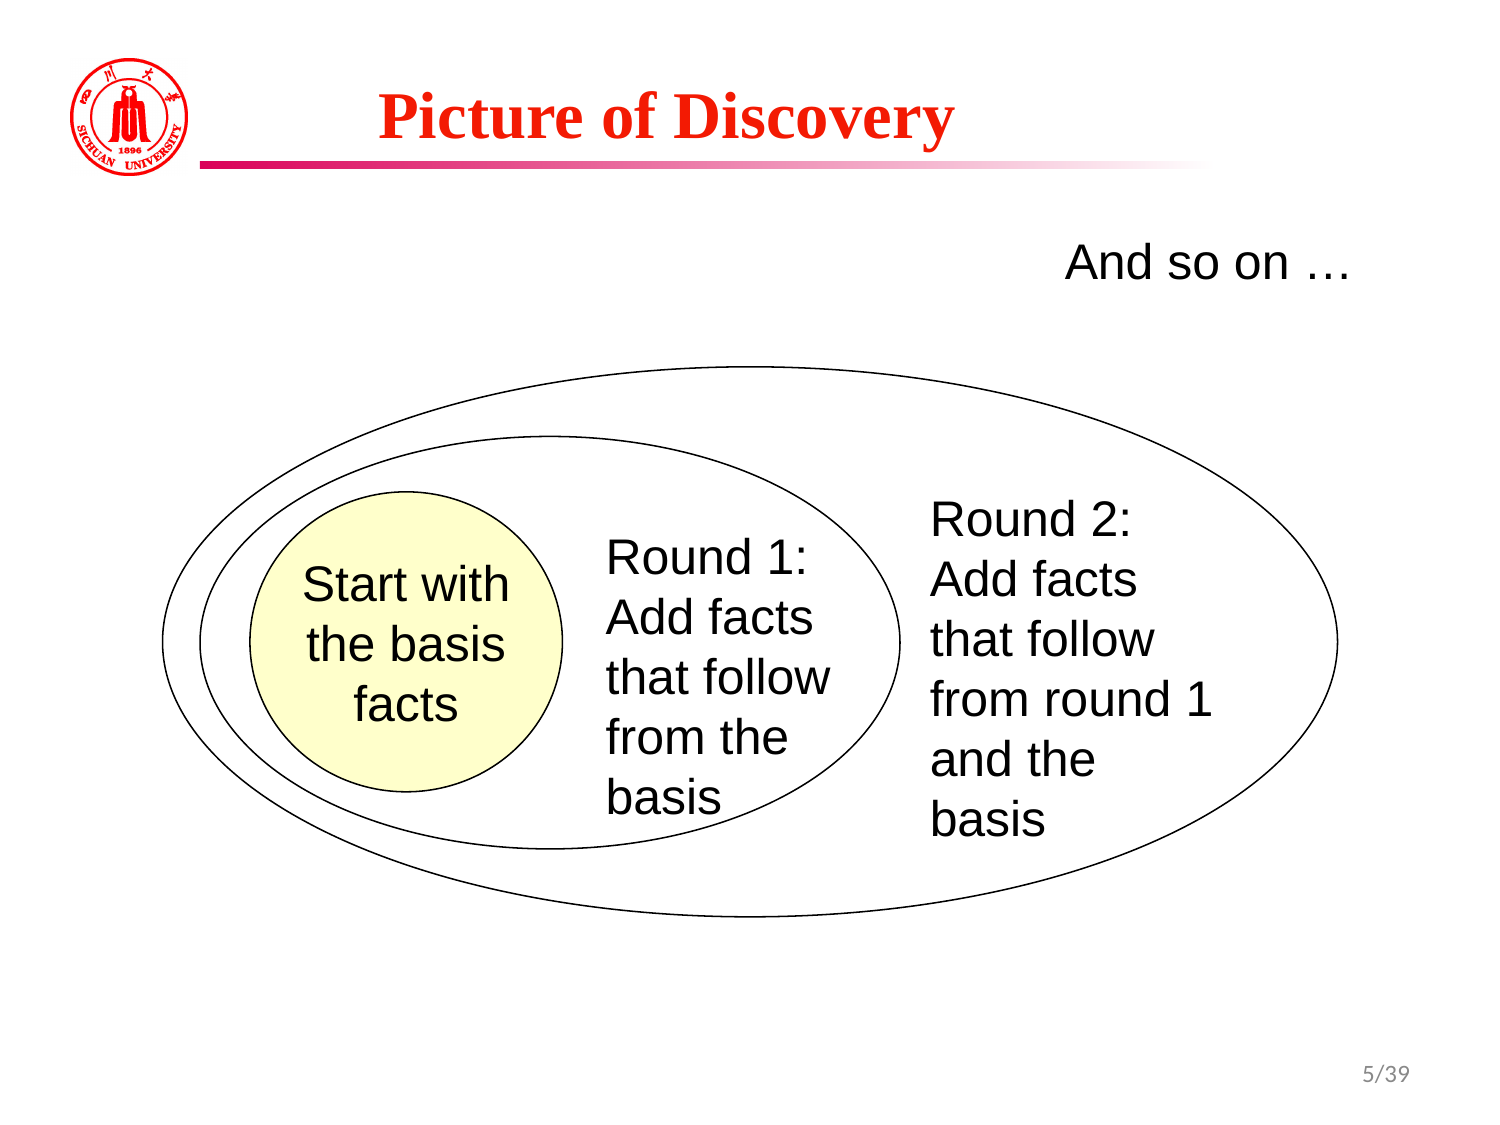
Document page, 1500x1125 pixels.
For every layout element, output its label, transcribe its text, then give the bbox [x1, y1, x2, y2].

picture [70, 58, 188, 176]
slide_number 5/39 [1074, 1042, 1425, 1103]
text_box [199, 161, 1214, 169]
text_box Picture of Discovery [371, 68, 964, 156]
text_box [162, 366, 1338, 918]
text_box And so on … [1050, 222, 1369, 297]
